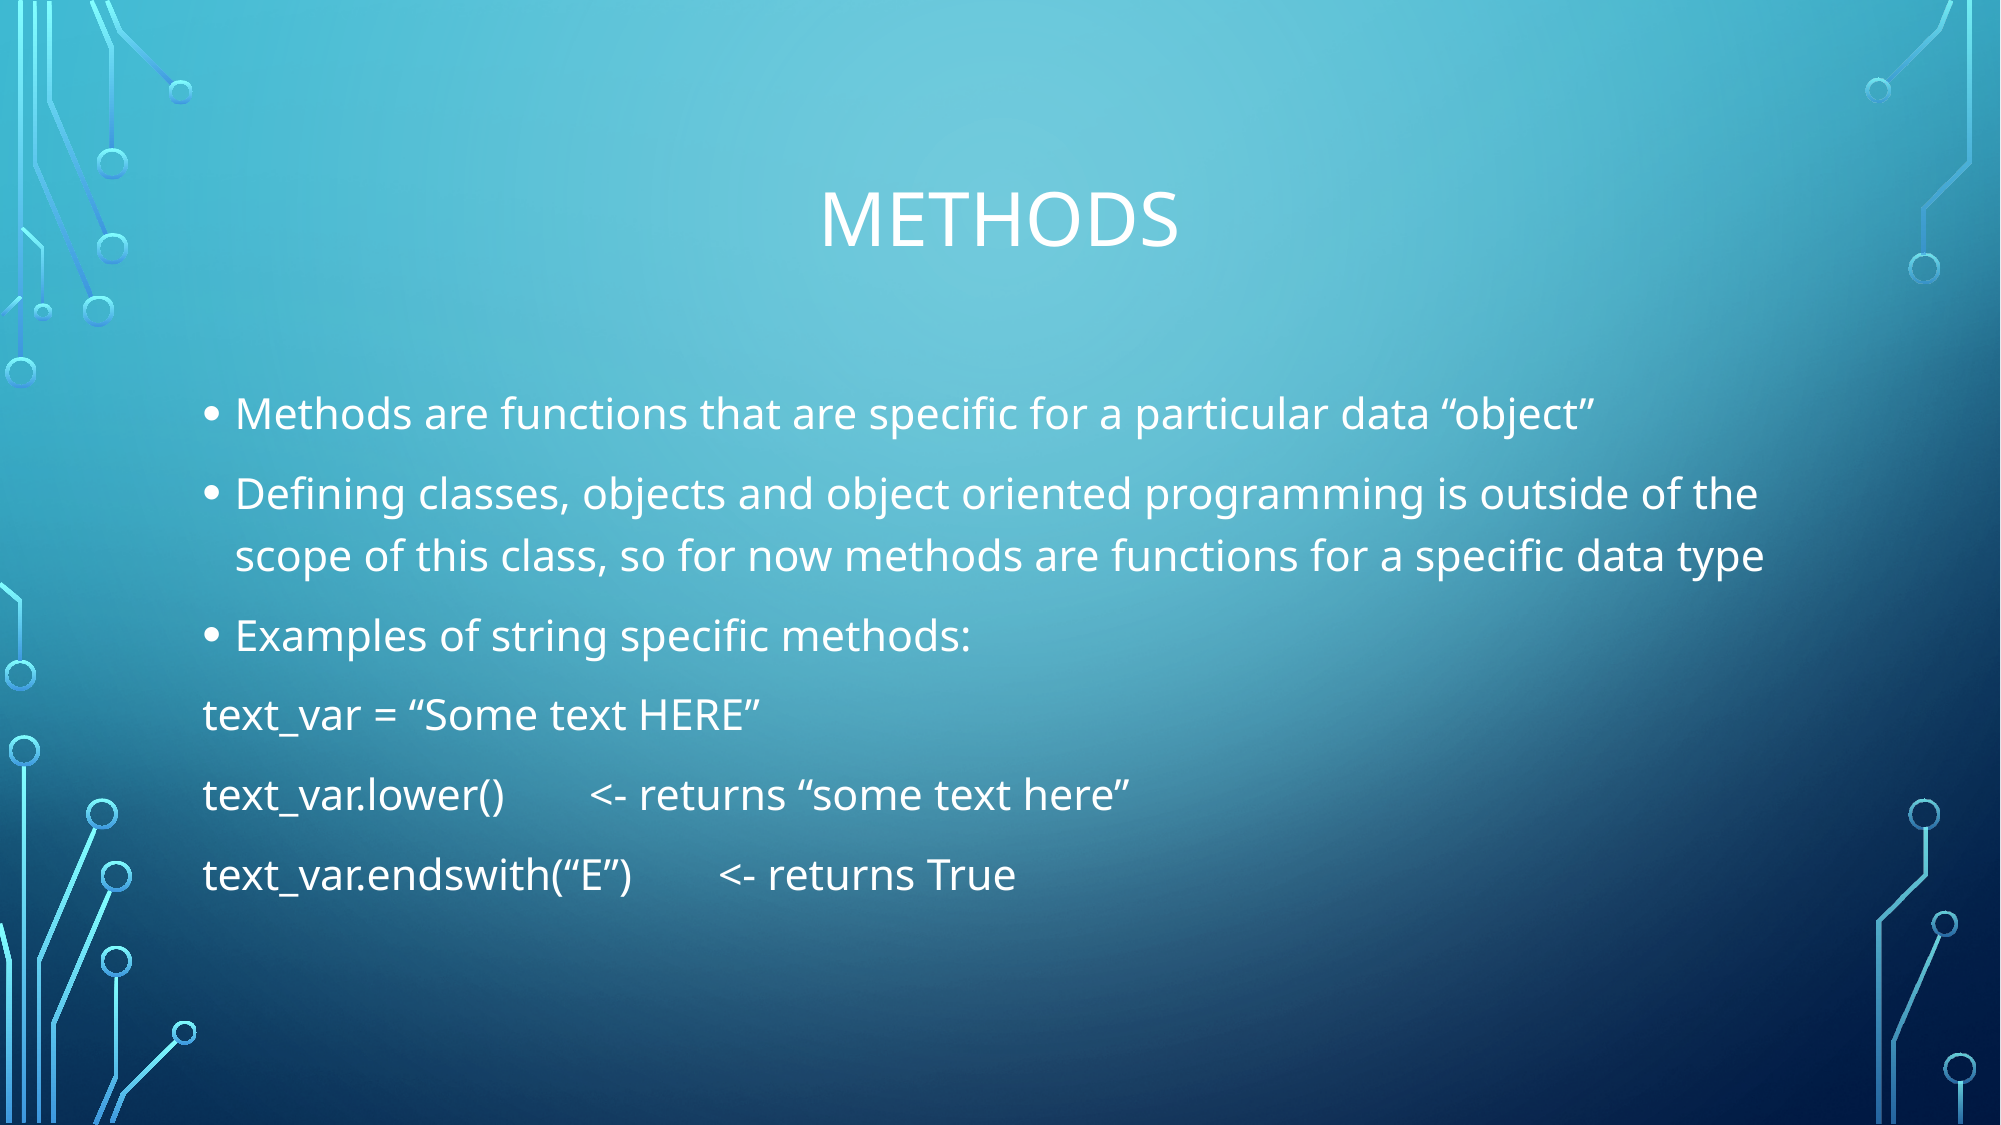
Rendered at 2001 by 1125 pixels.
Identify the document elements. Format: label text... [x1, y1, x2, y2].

list Methods are functions that are specific for a particular data “object” Defining classes, objects and object oriented programming is outside of the scope of this class, so for now methods are functions for a specific data type Examples of string specific methods: text_var = “Some text HERE” text_var.lower() <- returns “some text here” text_var.endswith(“E”) <- returns True [187, 369, 1813, 950]
title Methods [187, 101, 1813, 344]
